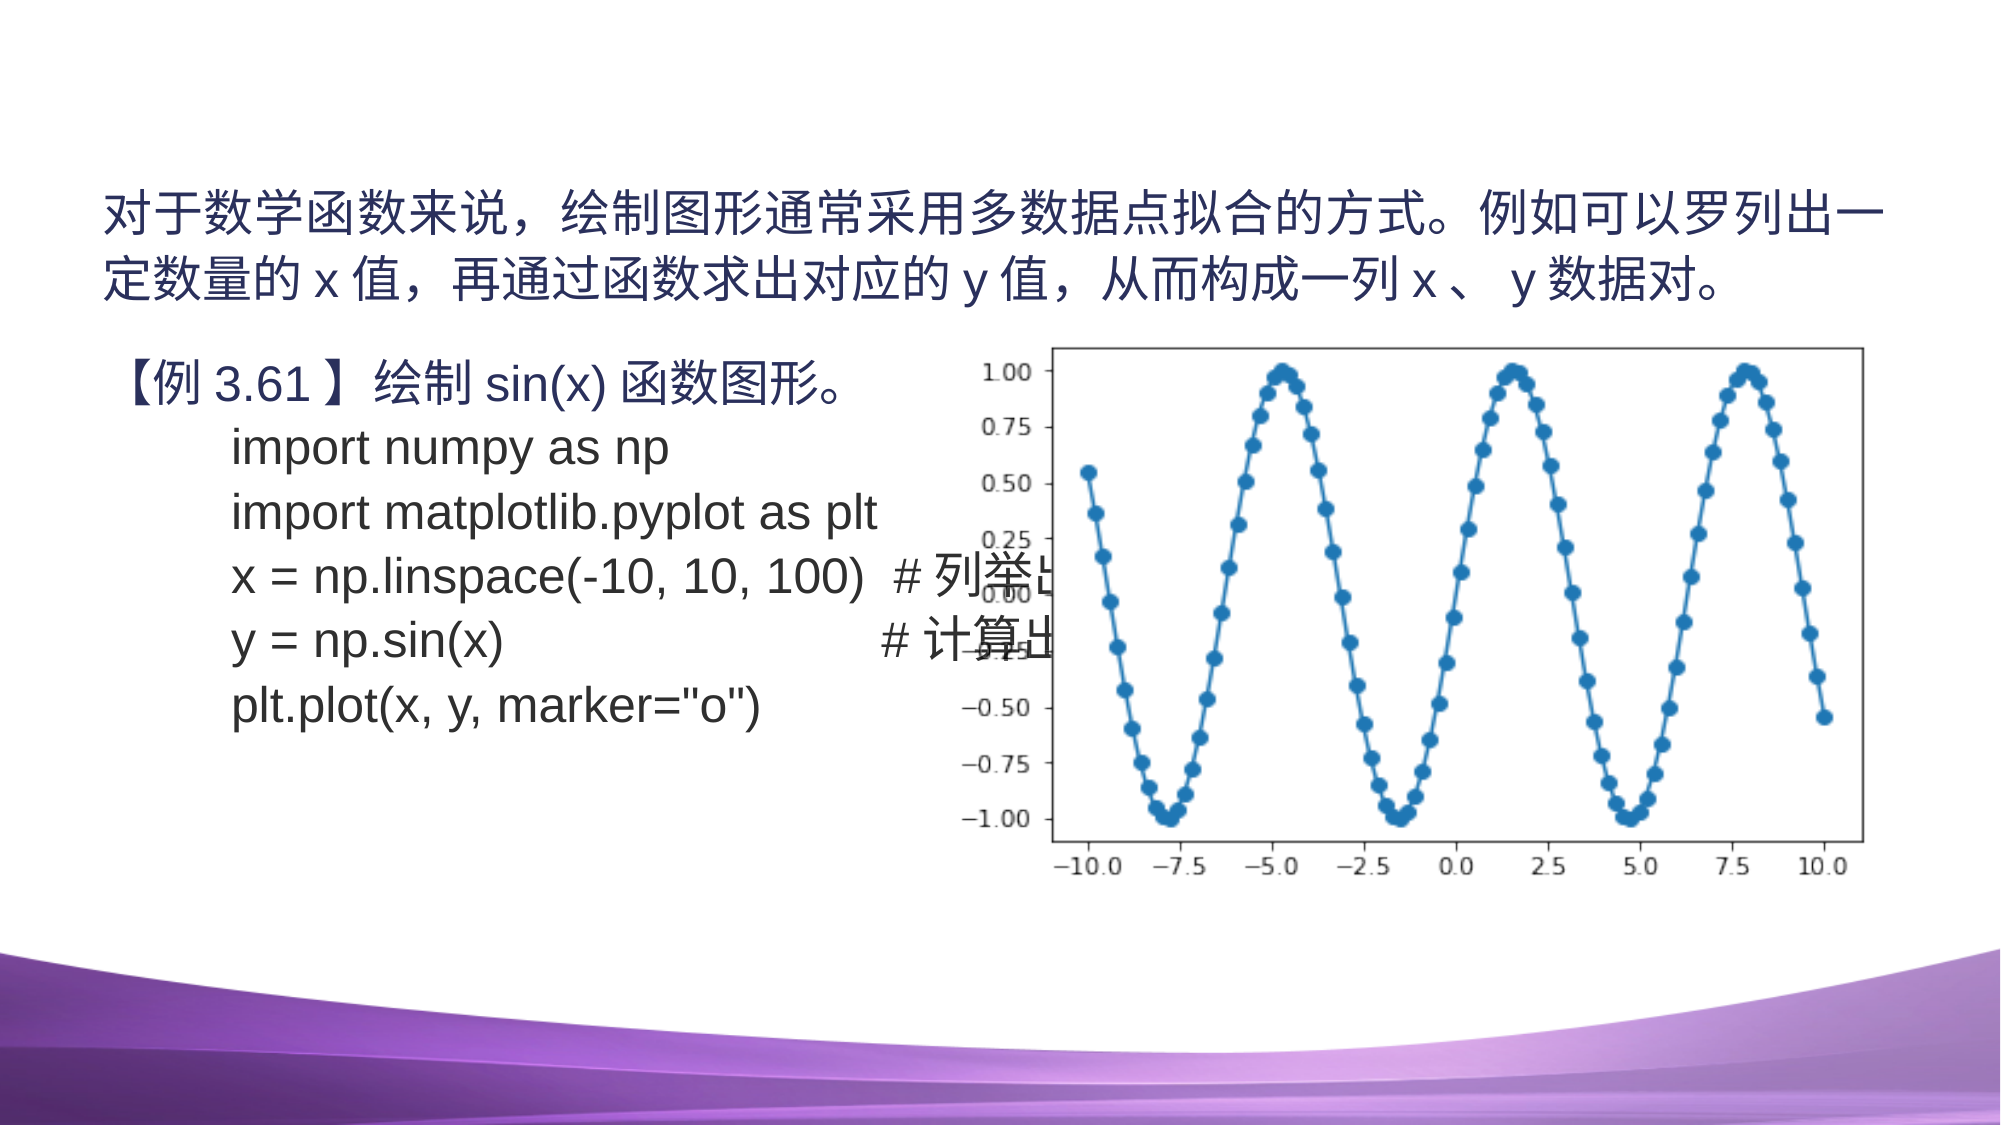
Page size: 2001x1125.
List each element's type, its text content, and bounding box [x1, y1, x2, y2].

list 对于数学函数来说，绘制图形通常采用多数据点拟合的方式。例如可以罗列出一定数量的x值，再通过函数求出对应的y值，从而构成一列x、y数据对。 【例3.61】绘制sin(x)函数图形。 import numpy as np import matplotlib.pyplot as plt x = np.linspace(-10, 10, 100) #列举出一百个数据点 y = np.sin(x) #计算出对应的y plt.plot(x, y, marker="o") [87, 168, 1901, 1021]
picture [0, 943, 2001, 1125]
picture [943, 325, 1887, 896]
